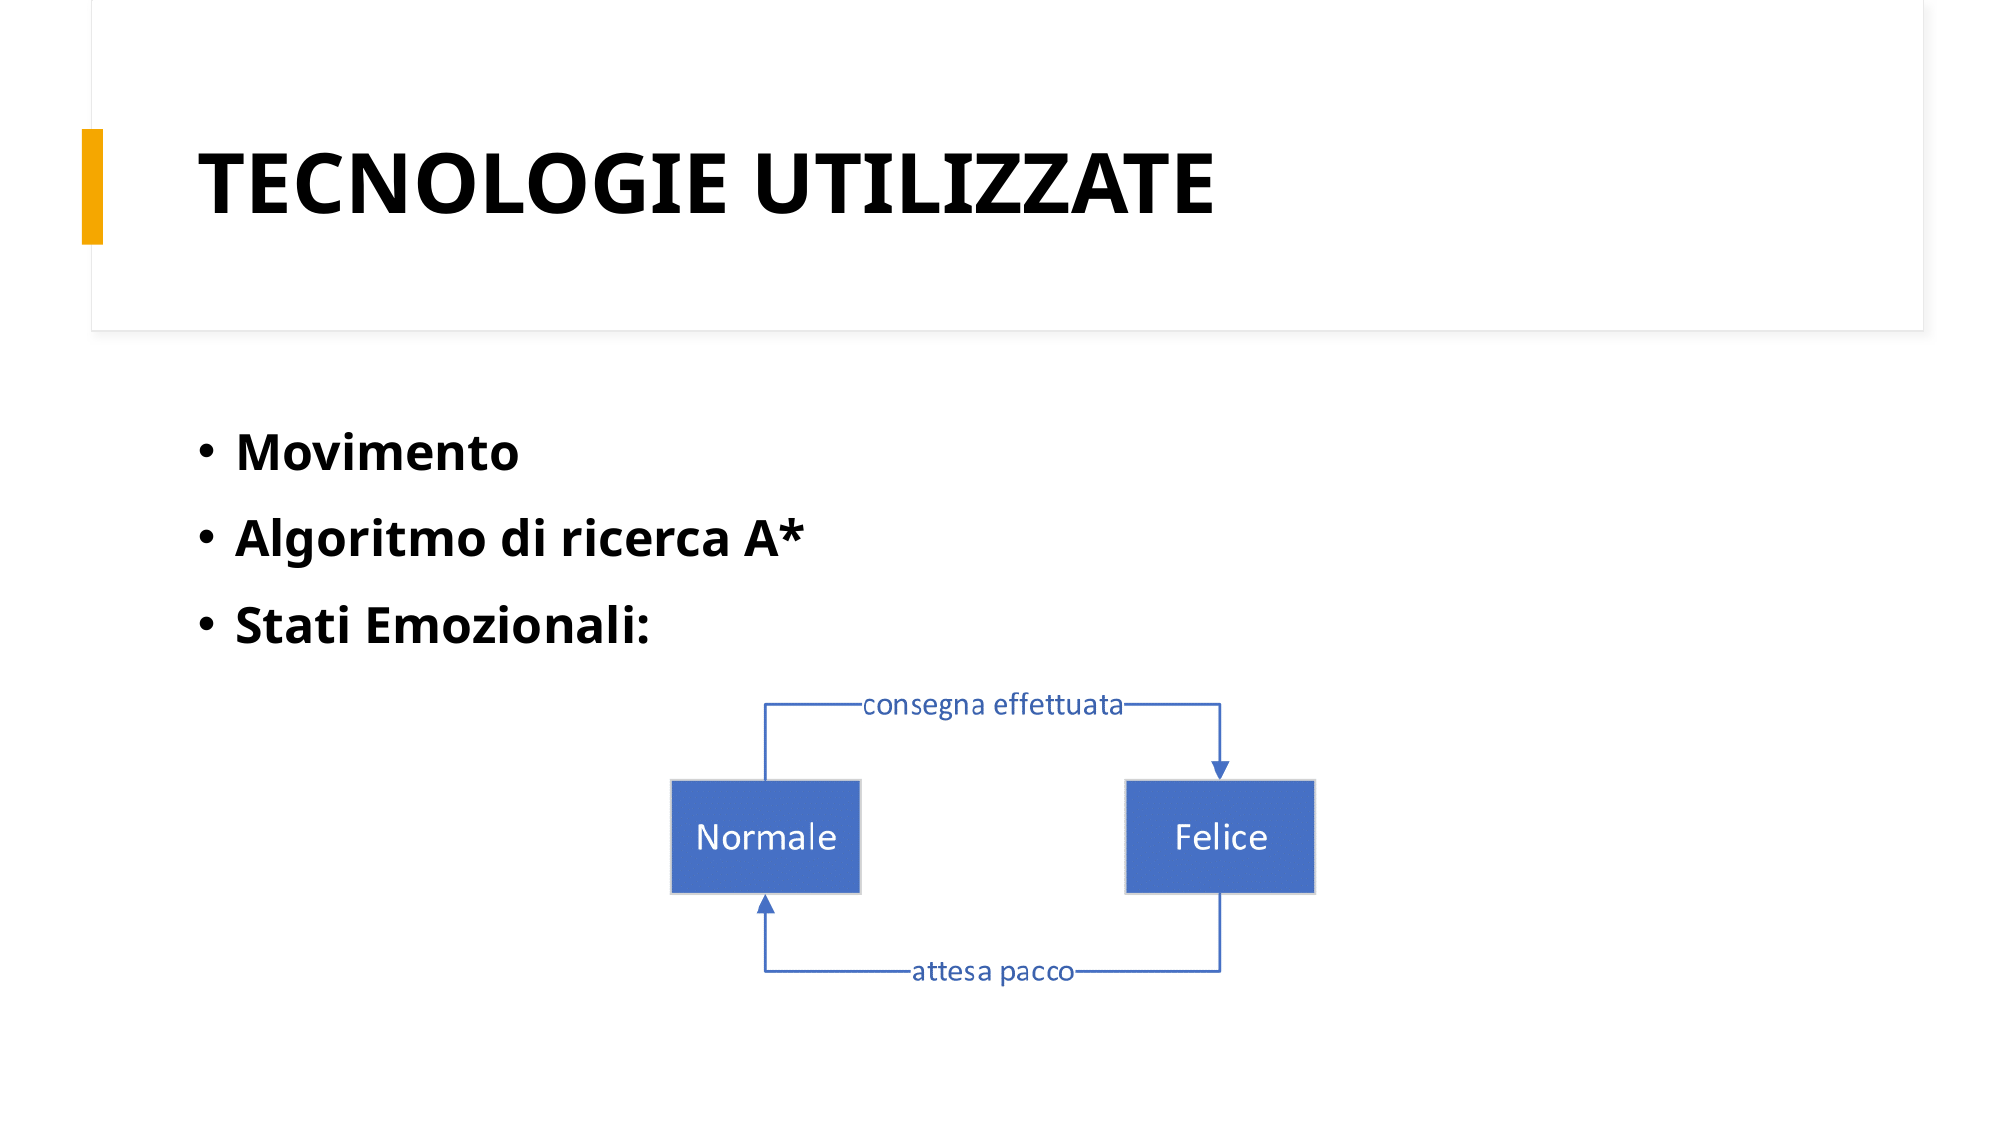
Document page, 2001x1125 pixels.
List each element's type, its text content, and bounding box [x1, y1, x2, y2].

list Movimento Algoritmo di ricerca A* Stati Emozionali: [183, 406, 1851, 1013]
picture [650, 664, 1349, 1035]
title TECNOLOGIE UTILIZZATE [183, 90, 1851, 284]
